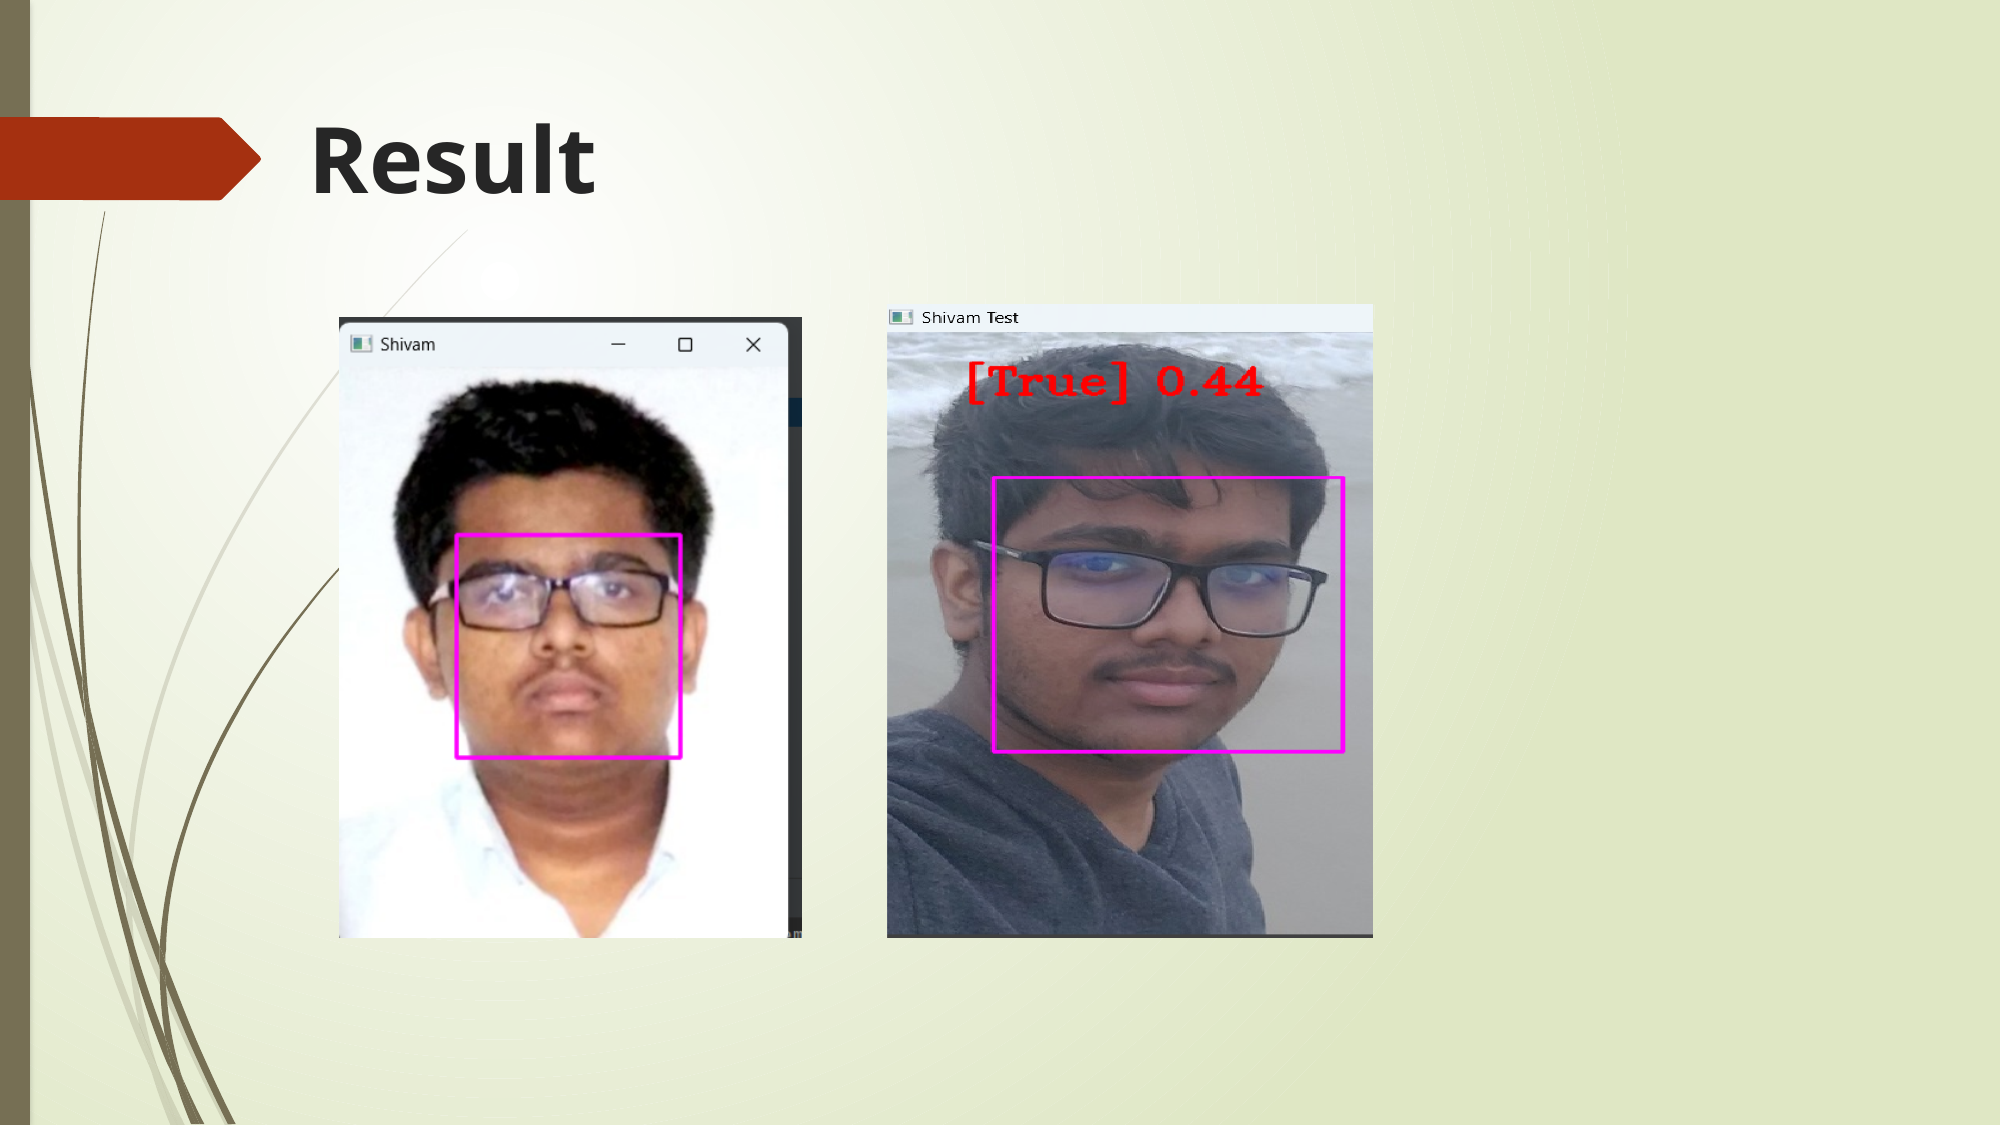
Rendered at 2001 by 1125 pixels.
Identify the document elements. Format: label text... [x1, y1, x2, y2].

picture [887, 304, 1373, 938]
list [339, 317, 803, 938]
title Result [293, 94, 1756, 305]
